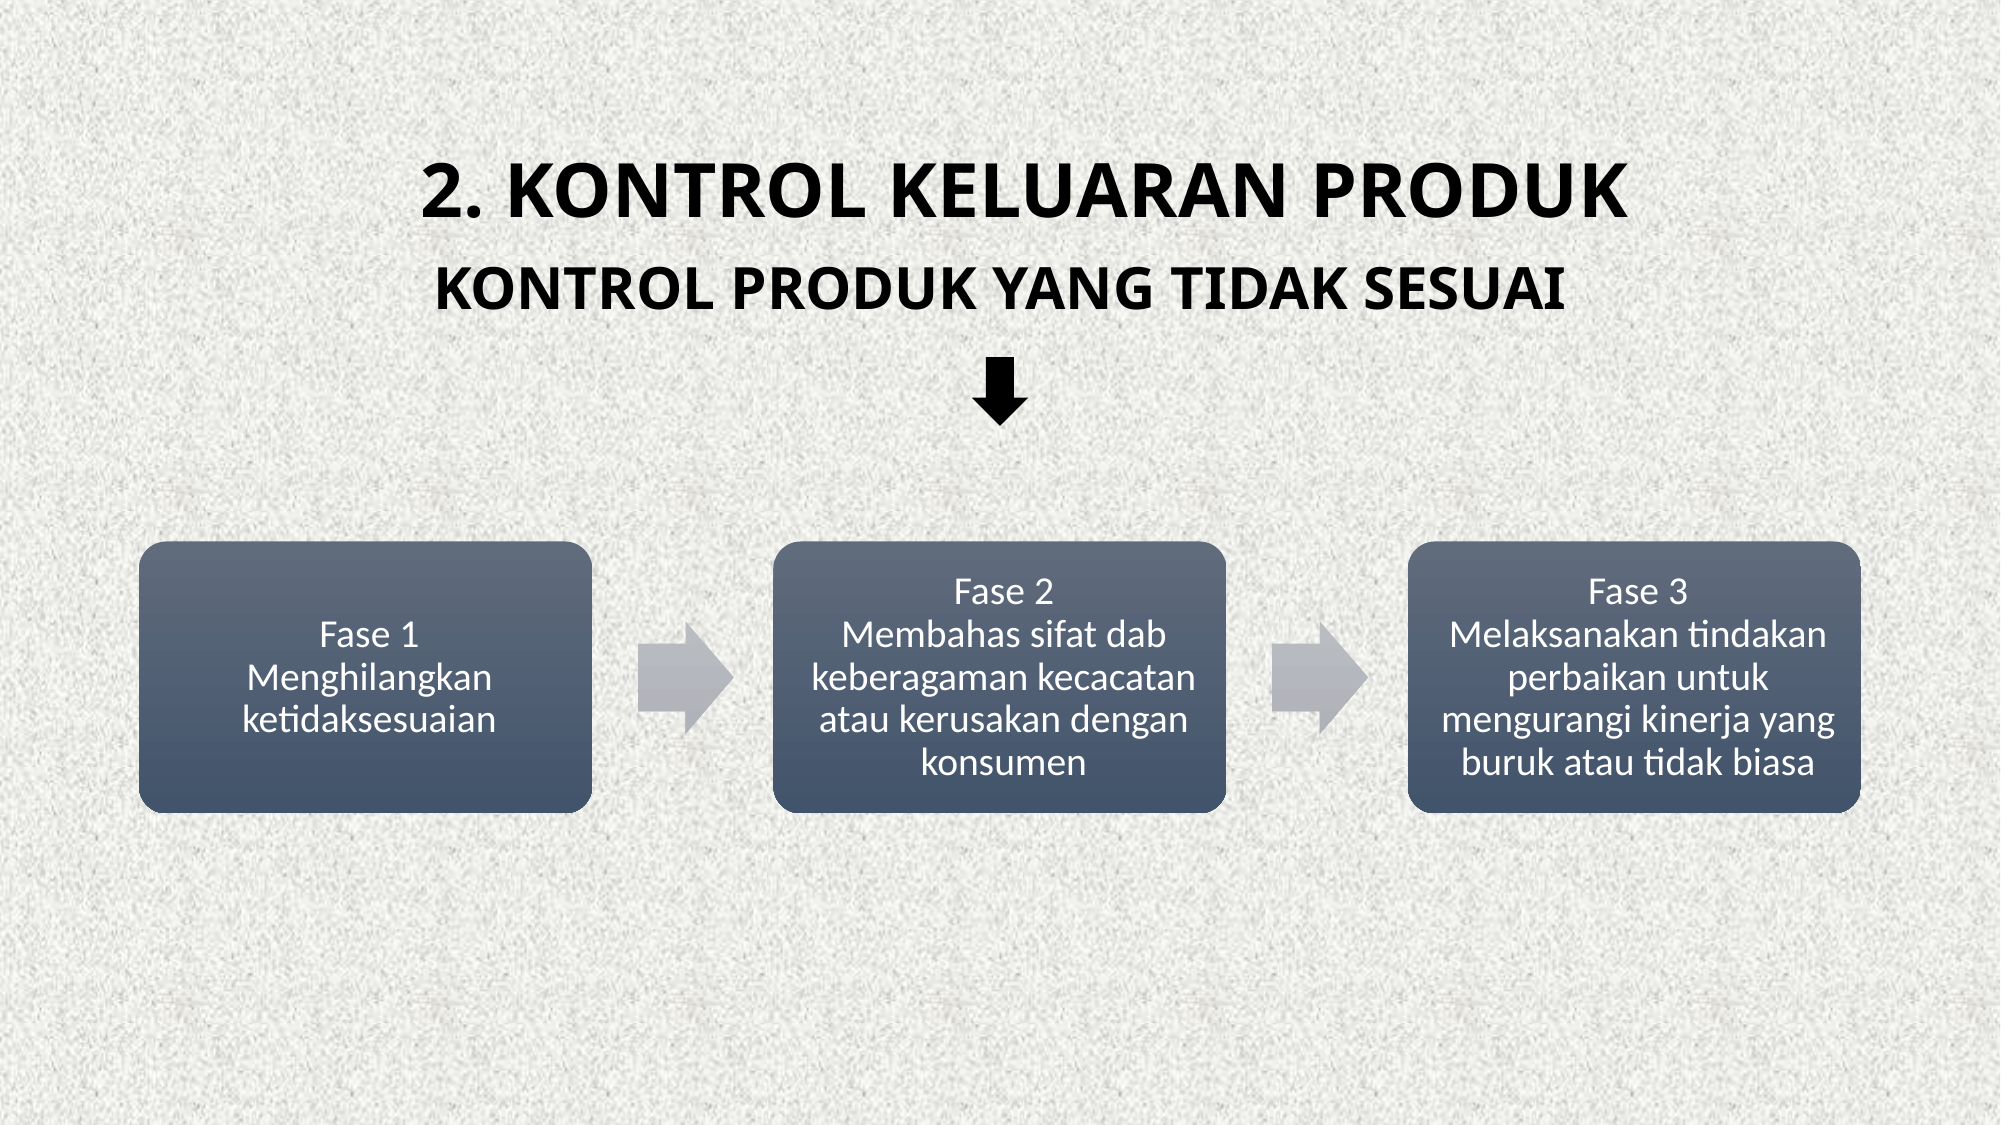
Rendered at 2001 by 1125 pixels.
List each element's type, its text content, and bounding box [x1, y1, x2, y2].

title KONTROL PRODUK YANG TIDAK SESUAI [137, 250, 1863, 402]
picture [0, 0, 2001, 1125]
text_box 2. KONTROL KELUARAN PRODUK [162, 84, 1888, 303]
text_box [971, 357, 1029, 418]
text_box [137, 418, 1863, 937]
